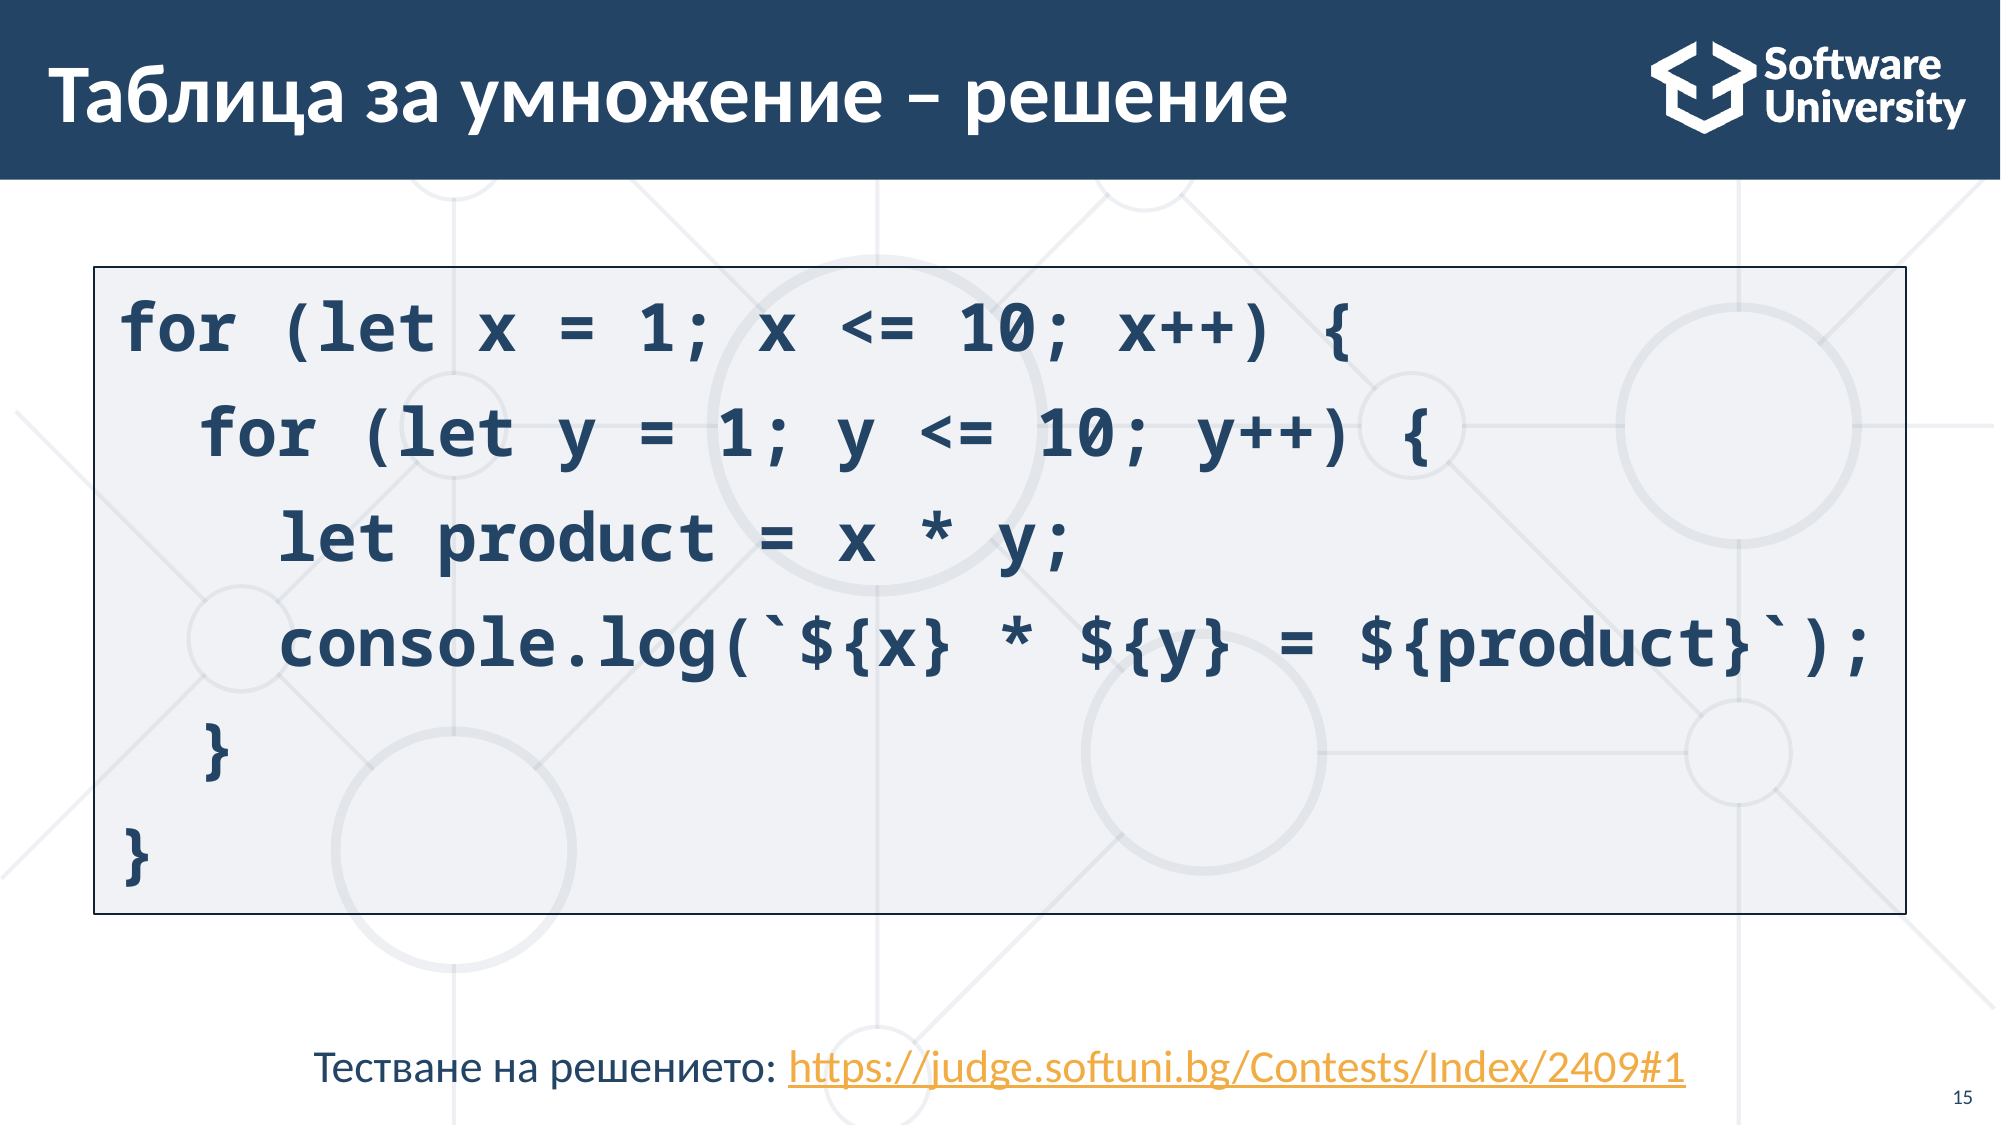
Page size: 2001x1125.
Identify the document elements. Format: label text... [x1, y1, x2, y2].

text_box 15 [1927, 1067, 1989, 1117]
text_box Тестване на решението: https://judge.softuni.bg/Contests/Index/2409#1 [125, 1029, 1875, 1100]
title Таблица за умножение – решение [31, 16, 1625, 162]
picture [1651, 41, 1966, 134]
list for (let x = 1; x <= 10; x++) { for (let y = 1; y <= 10; y++) { let product = x * y; console.log(`${x} * ${y} = ${product}`); } } [93, 266, 1907, 915]
